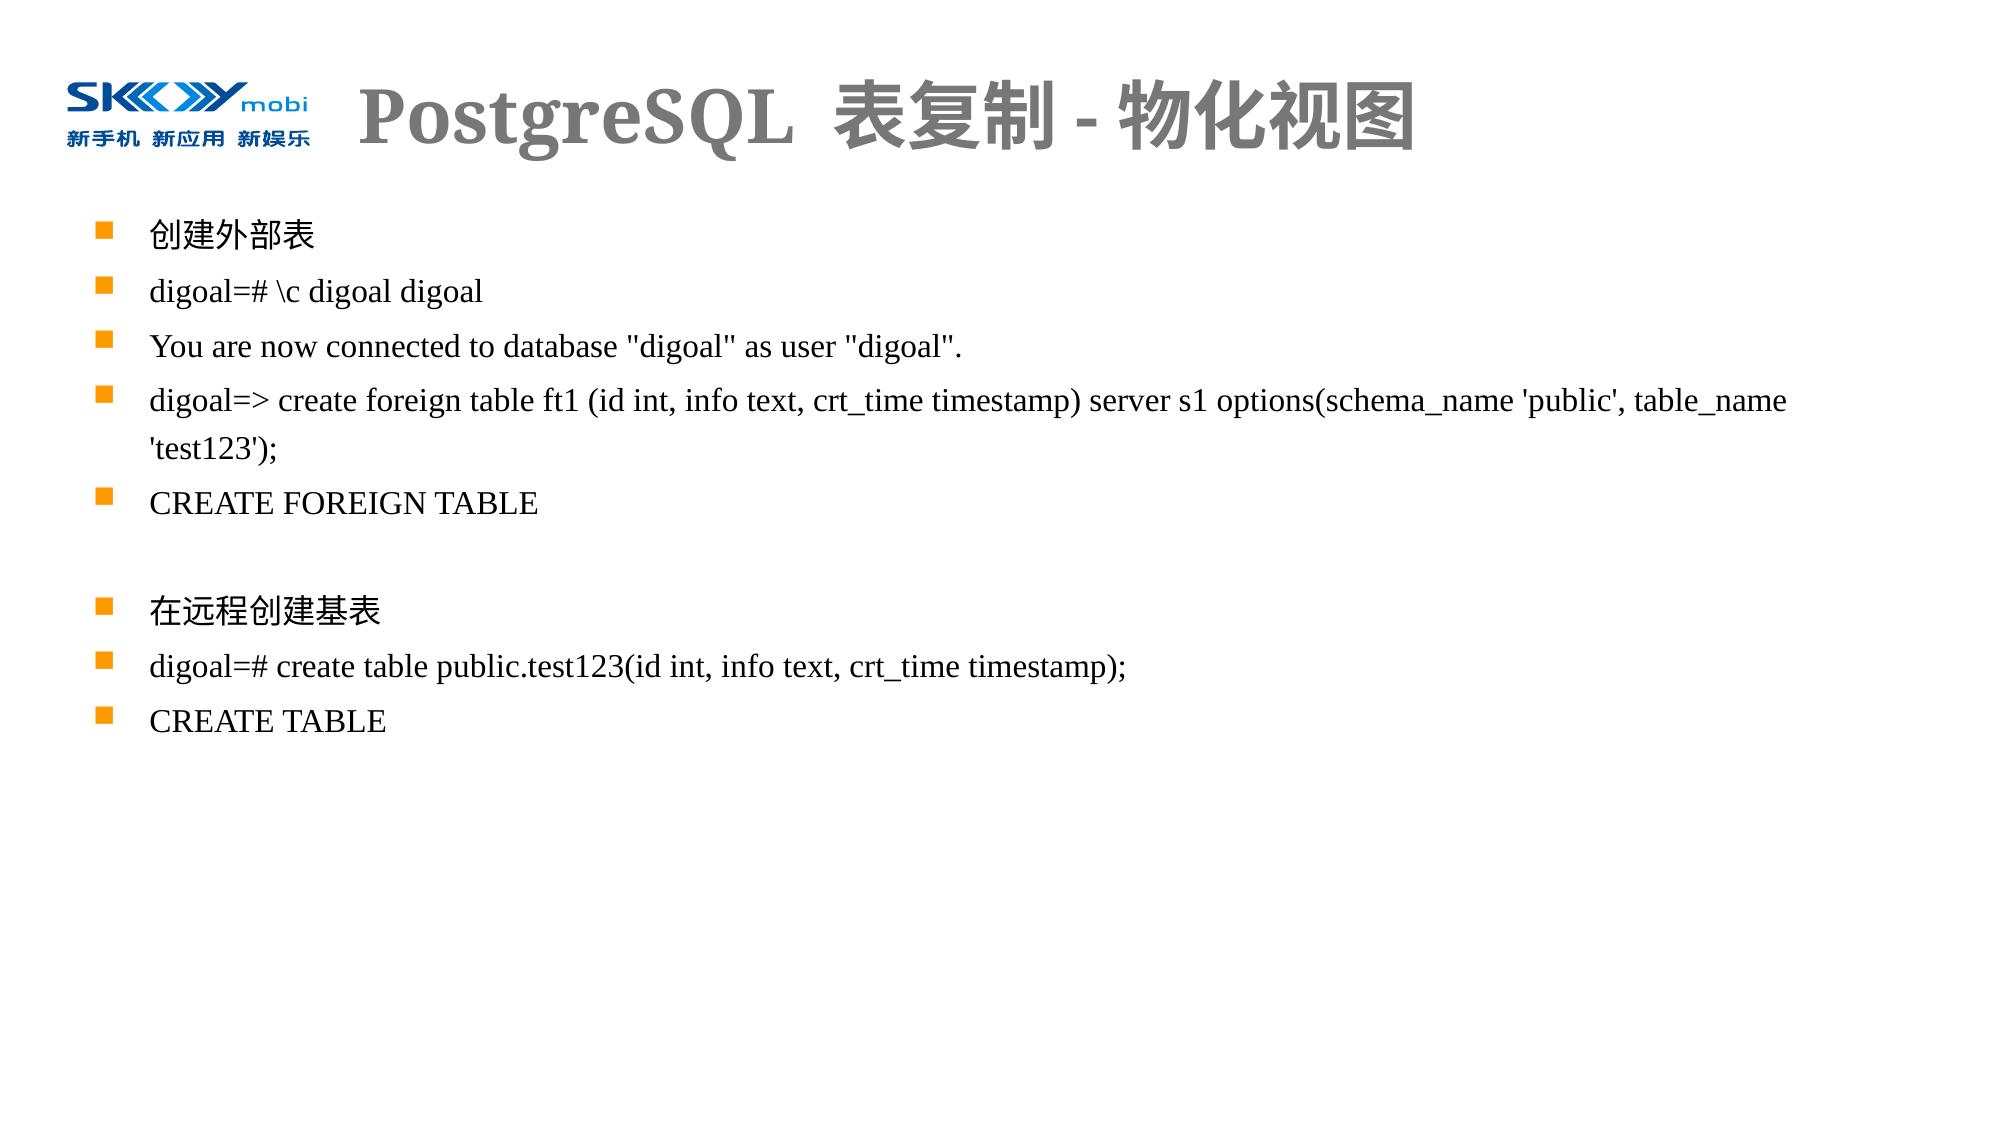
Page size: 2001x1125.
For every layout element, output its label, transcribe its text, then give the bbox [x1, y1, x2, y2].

list 创建外部表 digoal=# \c digoal digoal You are now connected to database "digoal" as user "digoal". digoal=> create foreign table ft1 (id int, info text, crt_time timestamp) server s1 options(schema_name 'public', table_name 'test123'); CREATE FOREIGN TABLE 在远程创建基表 digoal=# create table public.test123(id int, info text, crt_time timestamp); CREATE TABLE [77, 198, 1901, 1020]
title PostgreSQL 表复制-物化视图 [343, 60, 1901, 167]
